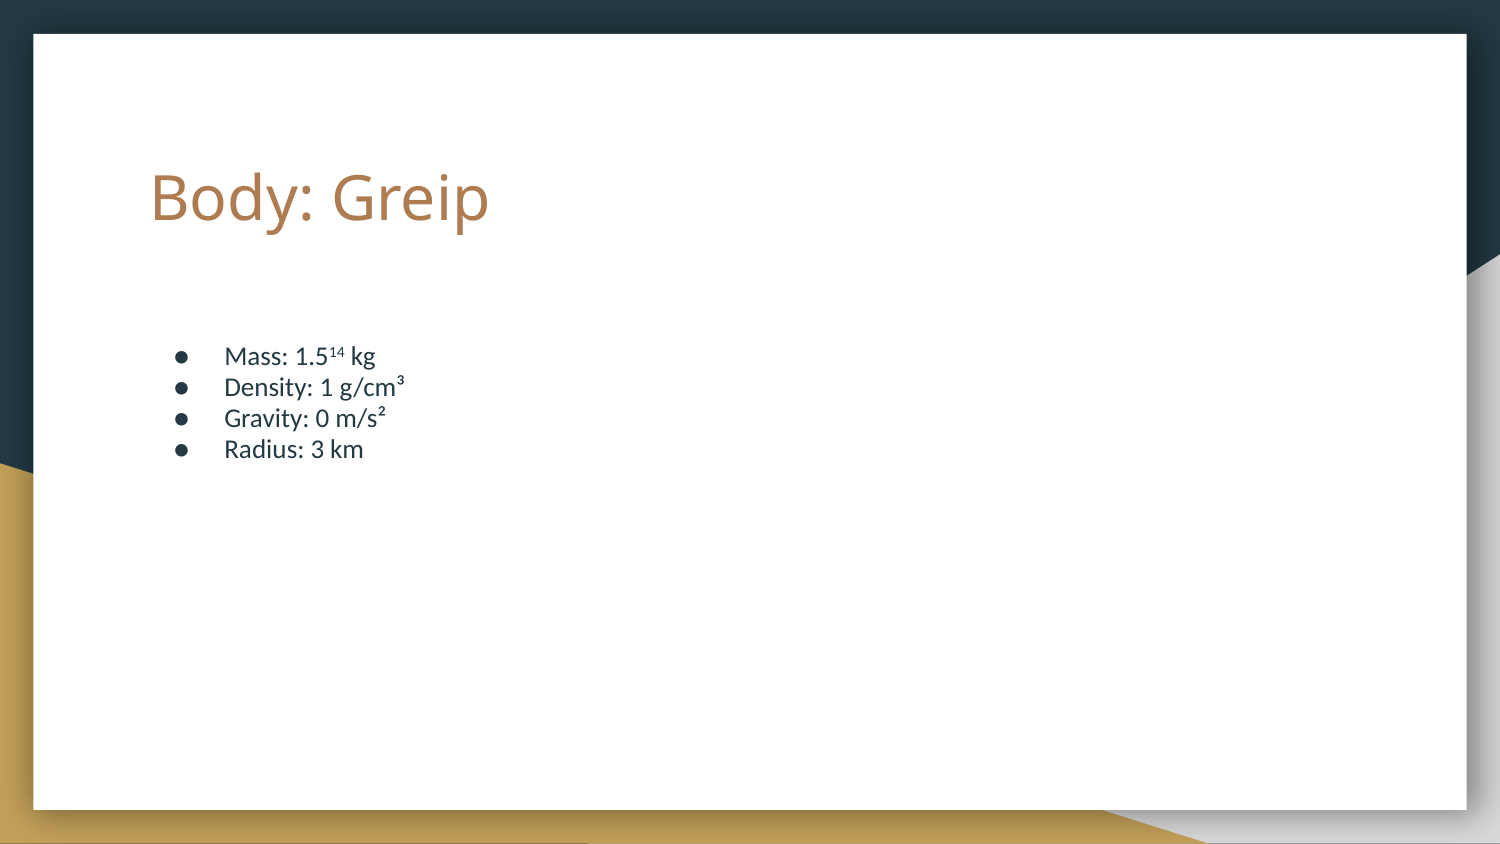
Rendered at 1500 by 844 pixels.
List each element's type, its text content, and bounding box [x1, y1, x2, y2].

list Mass: 1.514 kg Density: 1 g/cm³ Gravity: 0 m/s² Radius: 3 km [134, 326, 1366, 729]
title Body: Greip [134, 138, 1366, 296]
